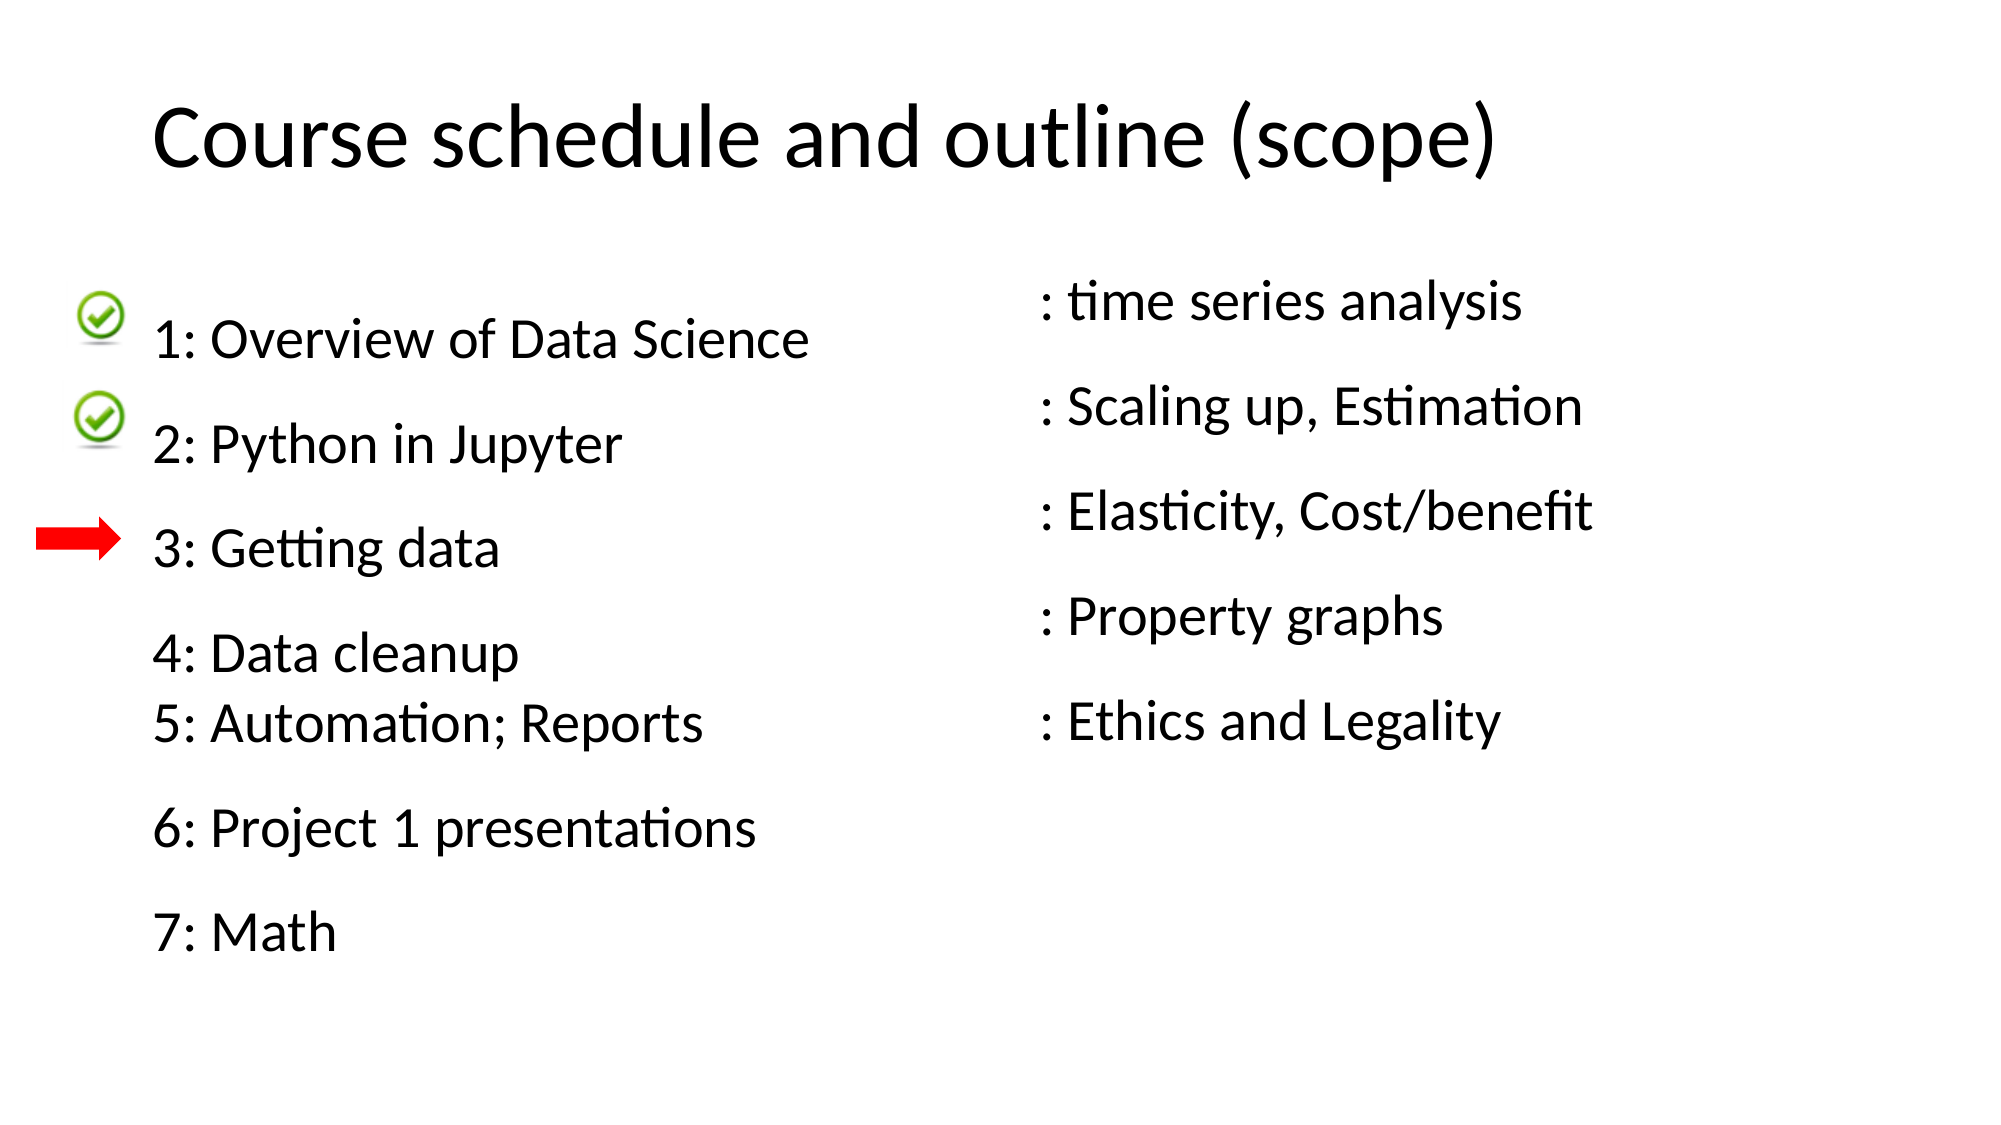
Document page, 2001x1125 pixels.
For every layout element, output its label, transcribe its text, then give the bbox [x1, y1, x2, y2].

text_box : time series analysis : Scaling up, Estimation : Elasticity, Cost/benefit : Property graphs : Ethics and Legality [1024, 219, 1875, 1035]
text_box [35, 513, 123, 564]
text_box Course schedule and outline (scope) [137, 22, 1863, 240]
picture [62, 380, 137, 453]
text_box 1: Overview of Data Science 2: Python in Jupyter 3: Getting data 4: Data cleanup 5: Automation; Reports 6: Project 1 presentations 7: Math [137, 257, 984, 1103]
picture [66, 281, 136, 348]
